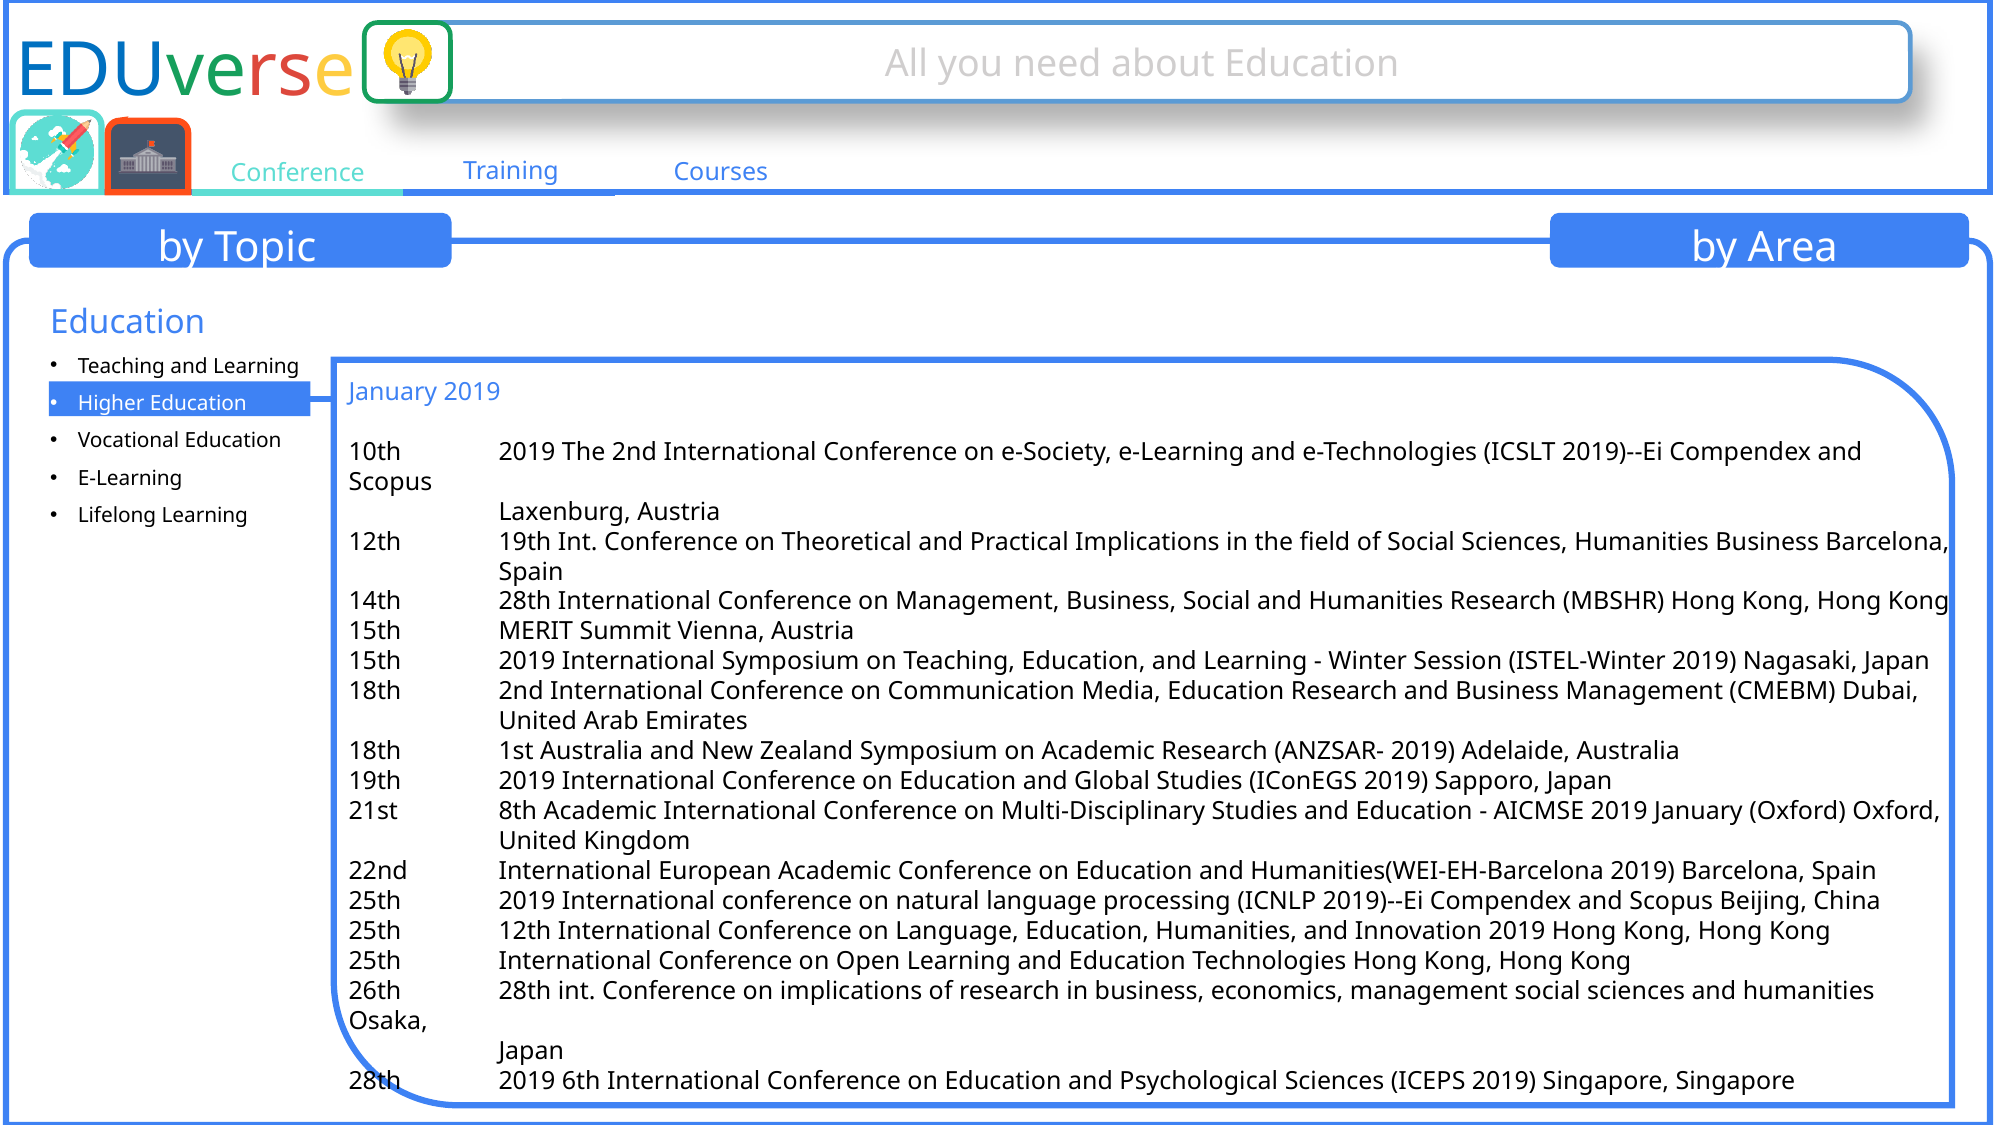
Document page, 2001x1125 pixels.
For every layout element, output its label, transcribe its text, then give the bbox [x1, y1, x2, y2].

text_box [1548, 211, 1971, 269]
text_box [440, 21, 1912, 103]
picture [374, 29, 441, 95]
text_box [332, 239, 1992, 1125]
text_box Education Teaching and Learning Higher Education Vocational Education E-Learning Lifelong Learning [35, 272, 470, 535]
text_box EDUverse [0, 11, 469, 131]
text_box [332, 358, 1876, 396]
text_box by Topic [142, 212, 332, 272]
text_box by Area [1676, 212, 1853, 278]
text_box All you need about Education [870, 31, 1416, 92]
text_box [27, 211, 453, 269]
text_box [5, 0, 1991, 193]
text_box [12, 112, 102, 193]
text_box Courses [658, 148, 784, 189]
text_box Training [448, 147, 575, 189]
text_box [363, 21, 452, 103]
text_box Conference [215, 148, 380, 189]
text_box [4, 239, 333, 1125]
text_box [107, 120, 189, 193]
text_box January 2019 10th 2019 The 2nd International Conference on e-Society, e-Learning and e-Technologies (ICSLT 2019)--Ei Compendex and Scopus Laxenburg, Austria 12th 19th Int. Conference on Theoretical and Practical Implications in the field of Social Sciences, Humanities Business Barcelona, Spain 14th 28th International Conference on Management, Business, Social and Humanities Research (MBSHR) Hong Kong, Hong Kong 15th MERIT Summit Vienna, Austria 15th 2019 International Symposium on Teaching, Education, and Learning - Winter Session (ISTEL-Winter 2019) Nagasaki, Japan 18th 2nd International Conference on Communication Media, Education Research and Business Management (CMEBM) Dubai, United Arab Emirates 18th 1st Australia and New Zealand Symposium on Academic Research (ANZSAR- 2019) Adelaide, Australia 19th 2019 International Conference on Education and Global Studies (IConEGS 2019) Sapporo, Japan 21st 8th Academic International Conference on Multi-Disciplinary Studies and Education - AICMSE 2019 January (Oxford) Oxford, United Kingdom 22nd International European Academic Conference on Education and Humanities(WEI-EH-Barcelona 2019) Barcelona, Spain 25th 2019 International conference on natural language processing (ICNLP 2019)--Ei Compendex and Scopus Beijing, China 25th 12th International Conference on Language, Education, Humanities, and Innovation 2019 Hong Kong, Hong Kong 25th International Conference on Open Learning and Education Technologies Hong Kong, Hong Kong 26th 28th int. Conference on implications of research in business, economics, management social sciences and humanities Osaka, Japan 28th 2019 6th International Conference on Education and Psychological Sciences (ICEPS 2019) Singapore, Singapore [333, 368, 1970, 1125]
